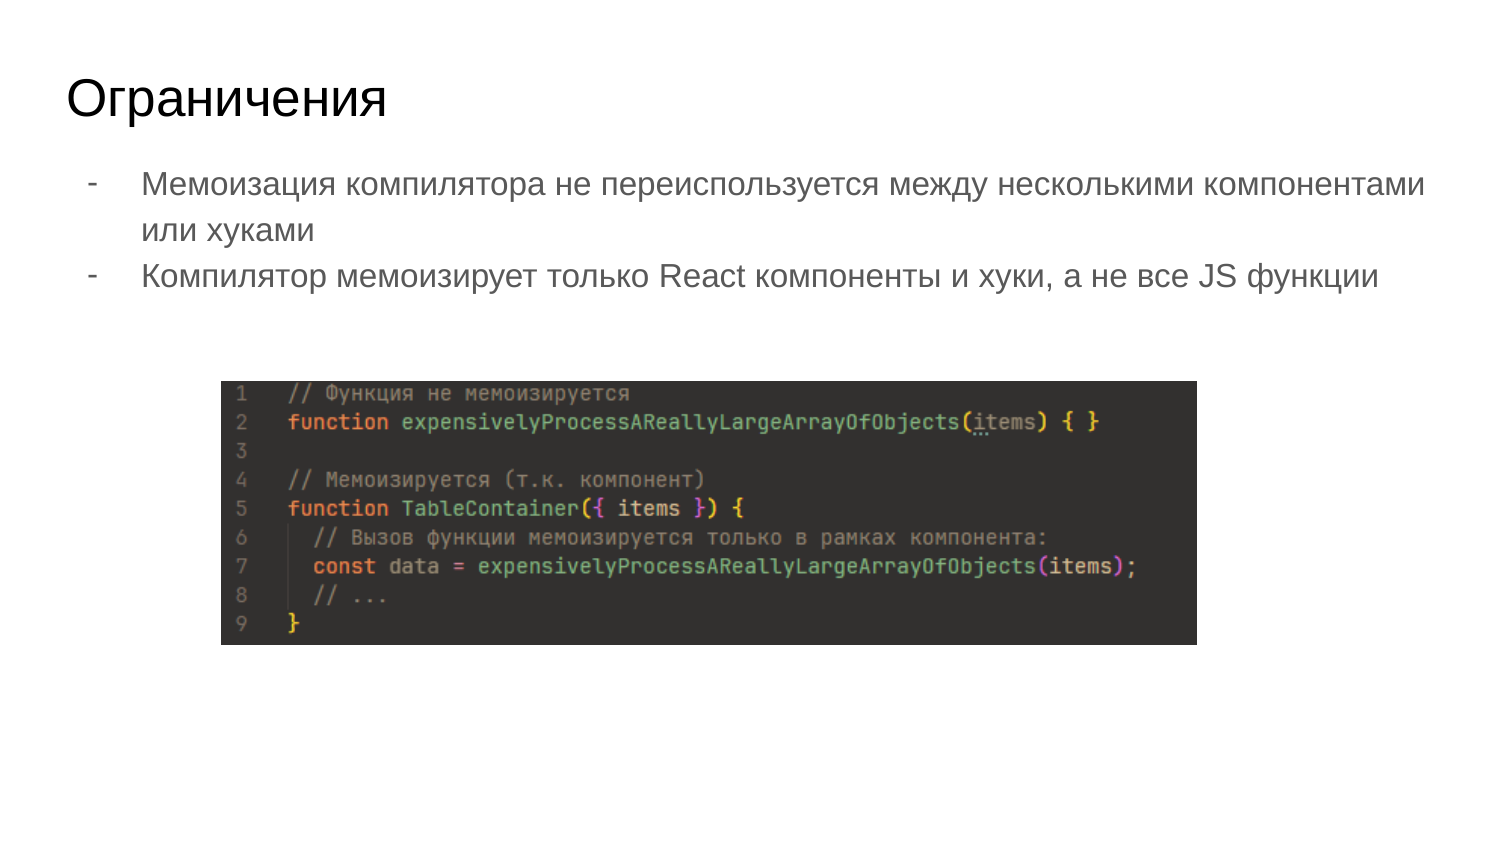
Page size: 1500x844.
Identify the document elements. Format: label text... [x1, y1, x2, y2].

title Ограничения [51, 48, 1449, 141]
list Мемоизация компилятора не переиспользуется между несколькими компонентами или хуками Компилятор мемоизирует только React компоненты и хуки, а не все JS функции [51, 141, 1449, 830]
picture [220, 381, 1197, 645]
